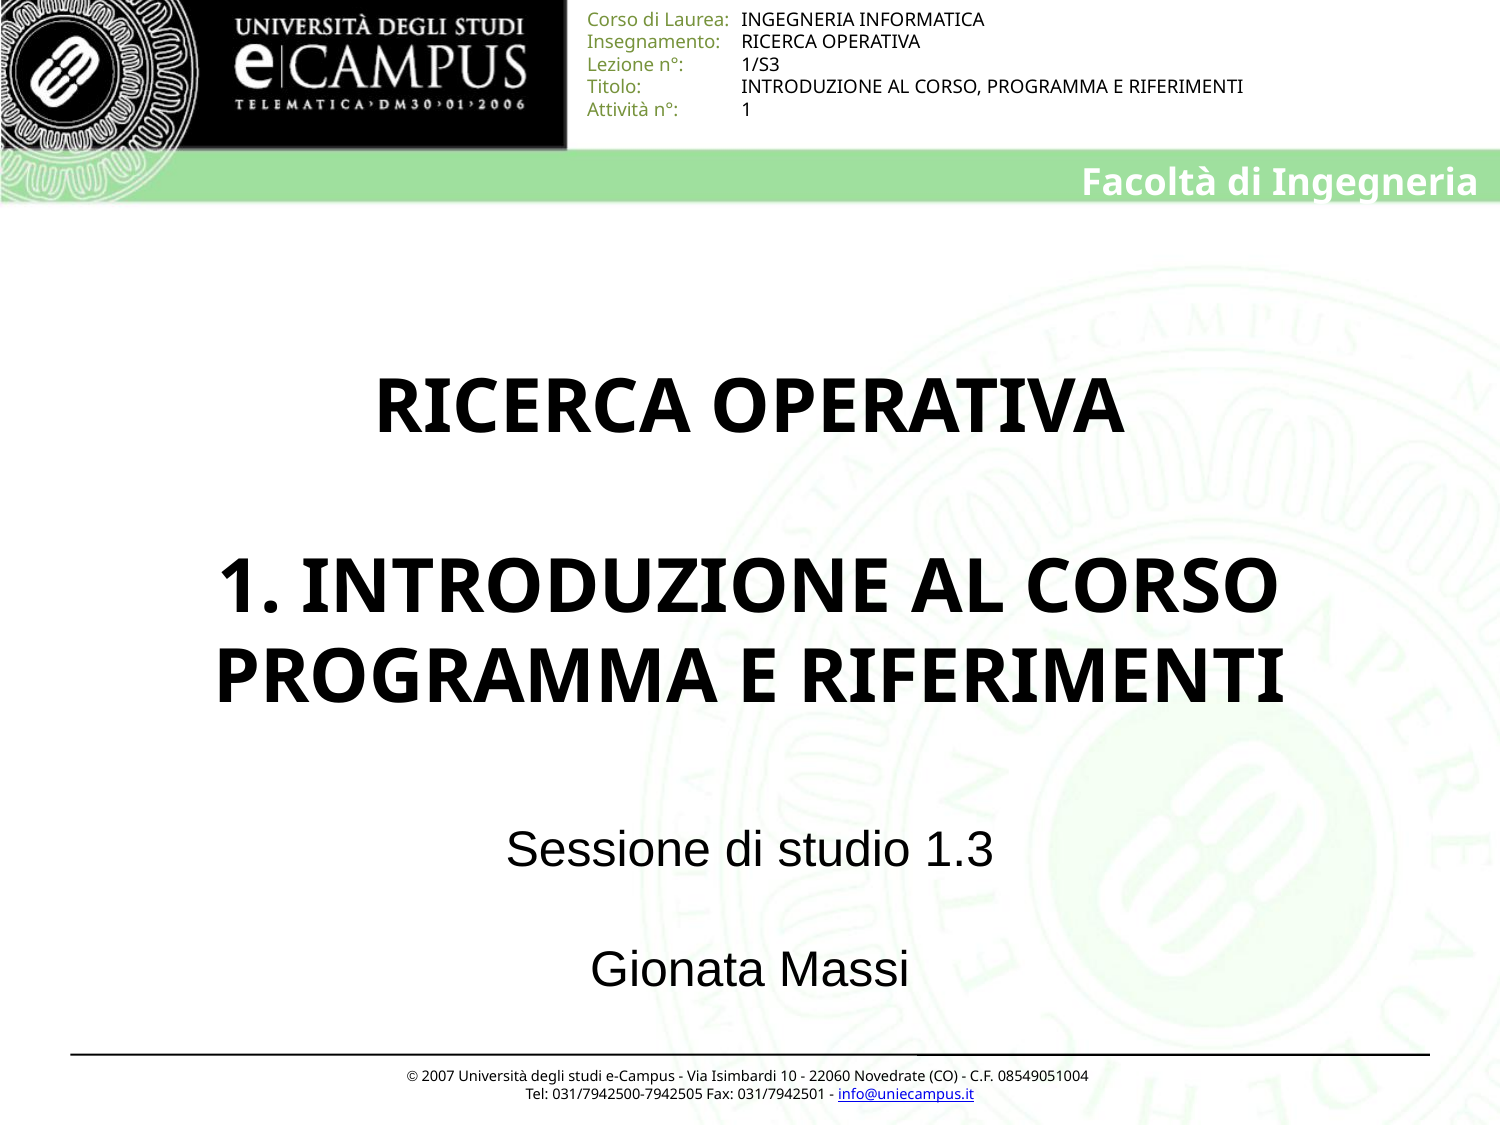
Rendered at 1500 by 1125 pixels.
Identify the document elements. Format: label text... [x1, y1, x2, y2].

picture [0, 0, 1500, 1125]
title RICERCA OPERATIVA 1. INTRODUZIONE AL CORSO PROGRAMMA E RIFERIMENTI [112, 349, 1388, 774]
text_box Sessione di studio 1.3 Gionata Massi [490, 808, 1010, 1004]
